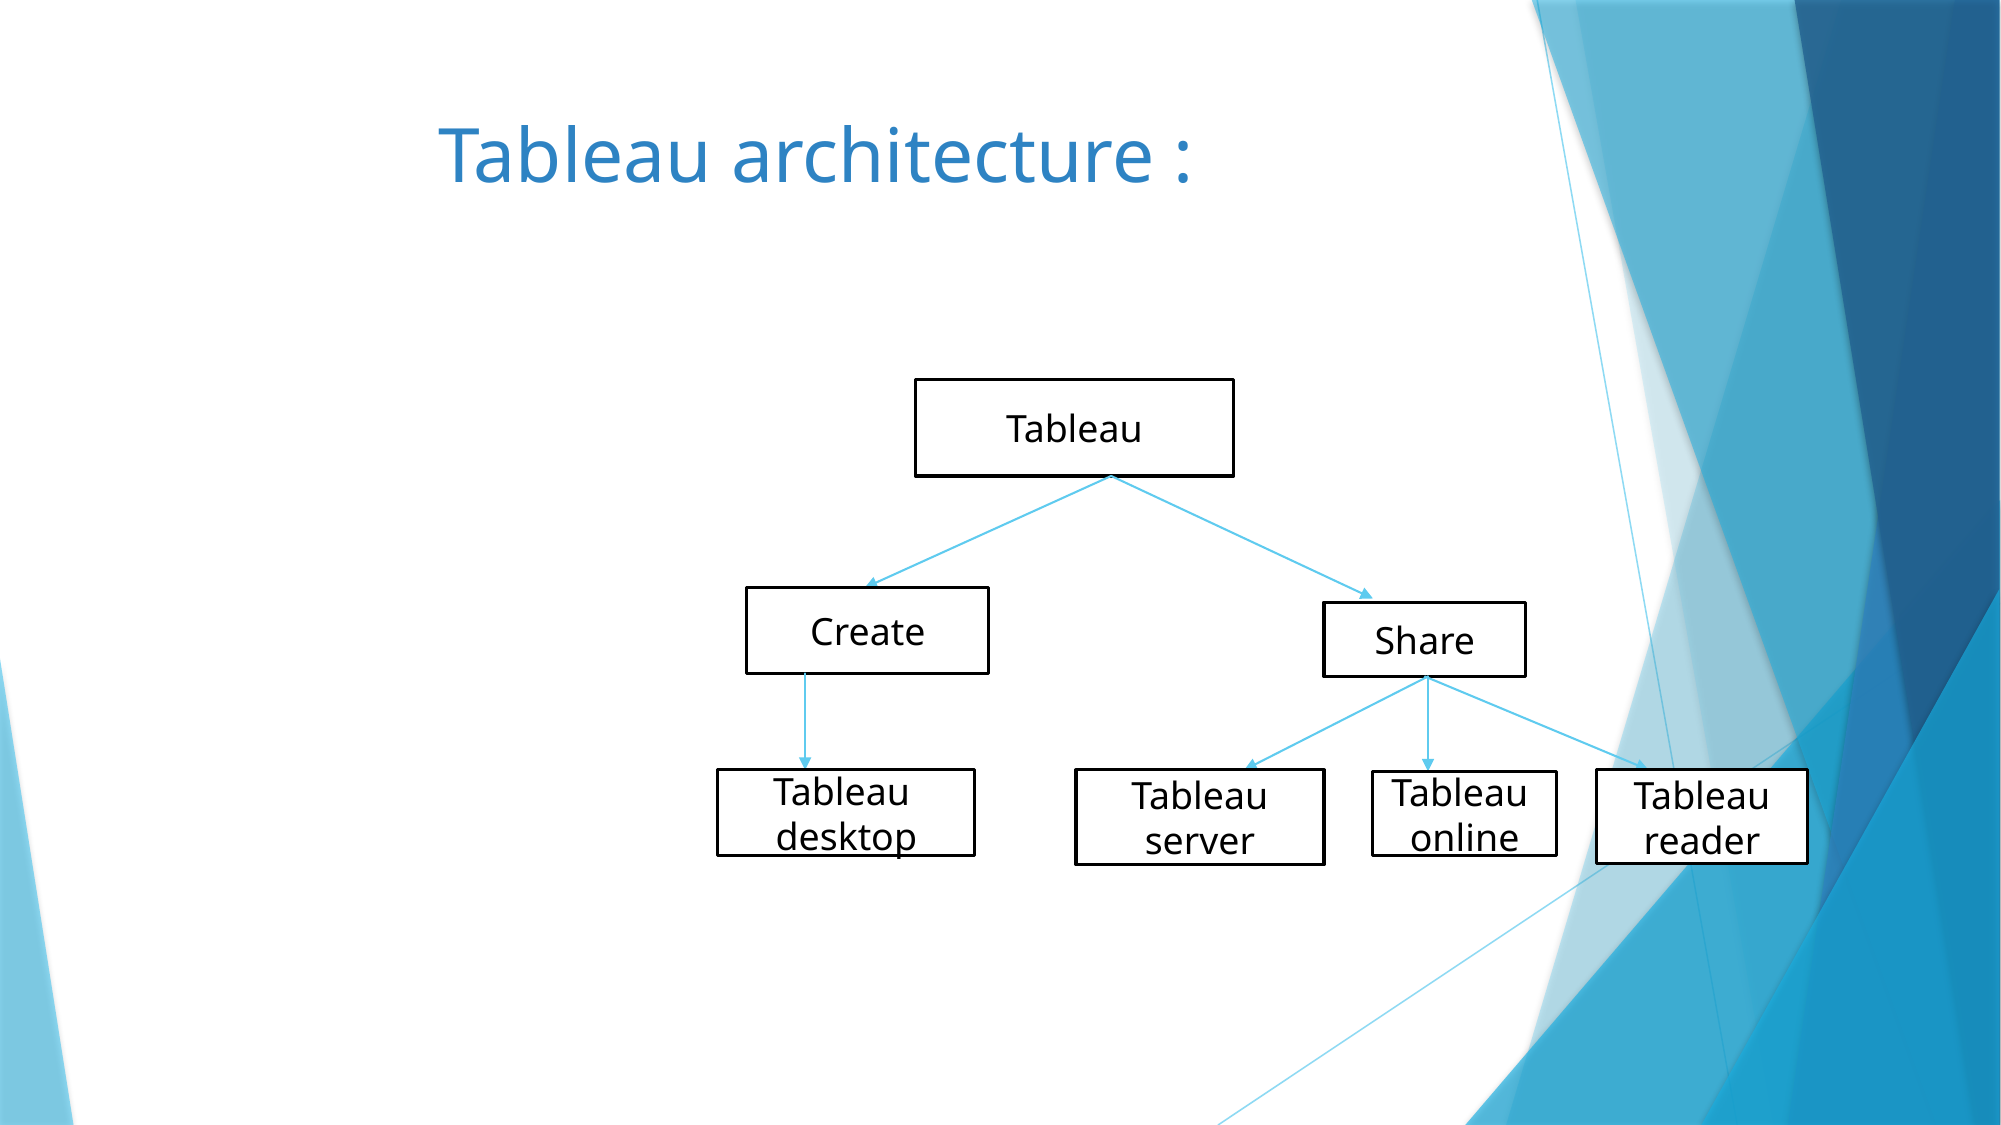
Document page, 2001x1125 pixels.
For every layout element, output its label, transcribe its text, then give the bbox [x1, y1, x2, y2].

text_box Tableau desktop [716, 768, 976, 857]
text_box Tableau online [1371, 779, 1558, 857]
title Tableau architecture : [111, 99, 1522, 317]
text_box Create [745, 586, 990, 675]
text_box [1424, 676, 1649, 771]
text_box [1243, 676, 1423, 771]
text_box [1110, 475, 1374, 599]
text_box Share [1322, 601, 1527, 675]
text_box Tableau reader [1595, 768, 1809, 865]
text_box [864, 475, 1112, 589]
text_box Tableau [914, 378, 1235, 474]
text_box Tableau server [1074, 768, 1326, 866]
